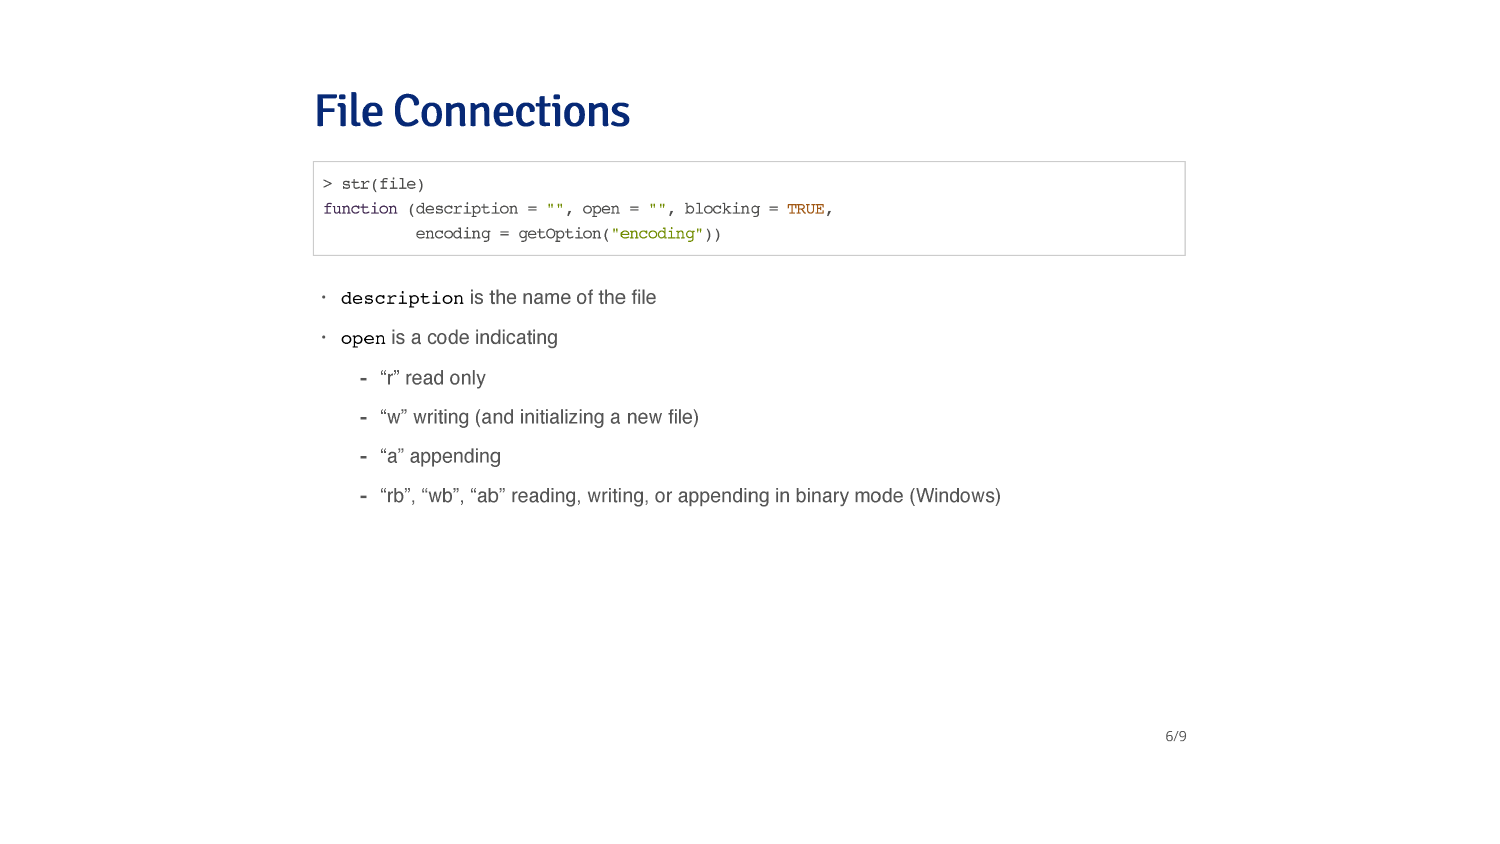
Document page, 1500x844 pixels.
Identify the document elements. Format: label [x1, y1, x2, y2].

picture [236, 24, 1264, 819]
